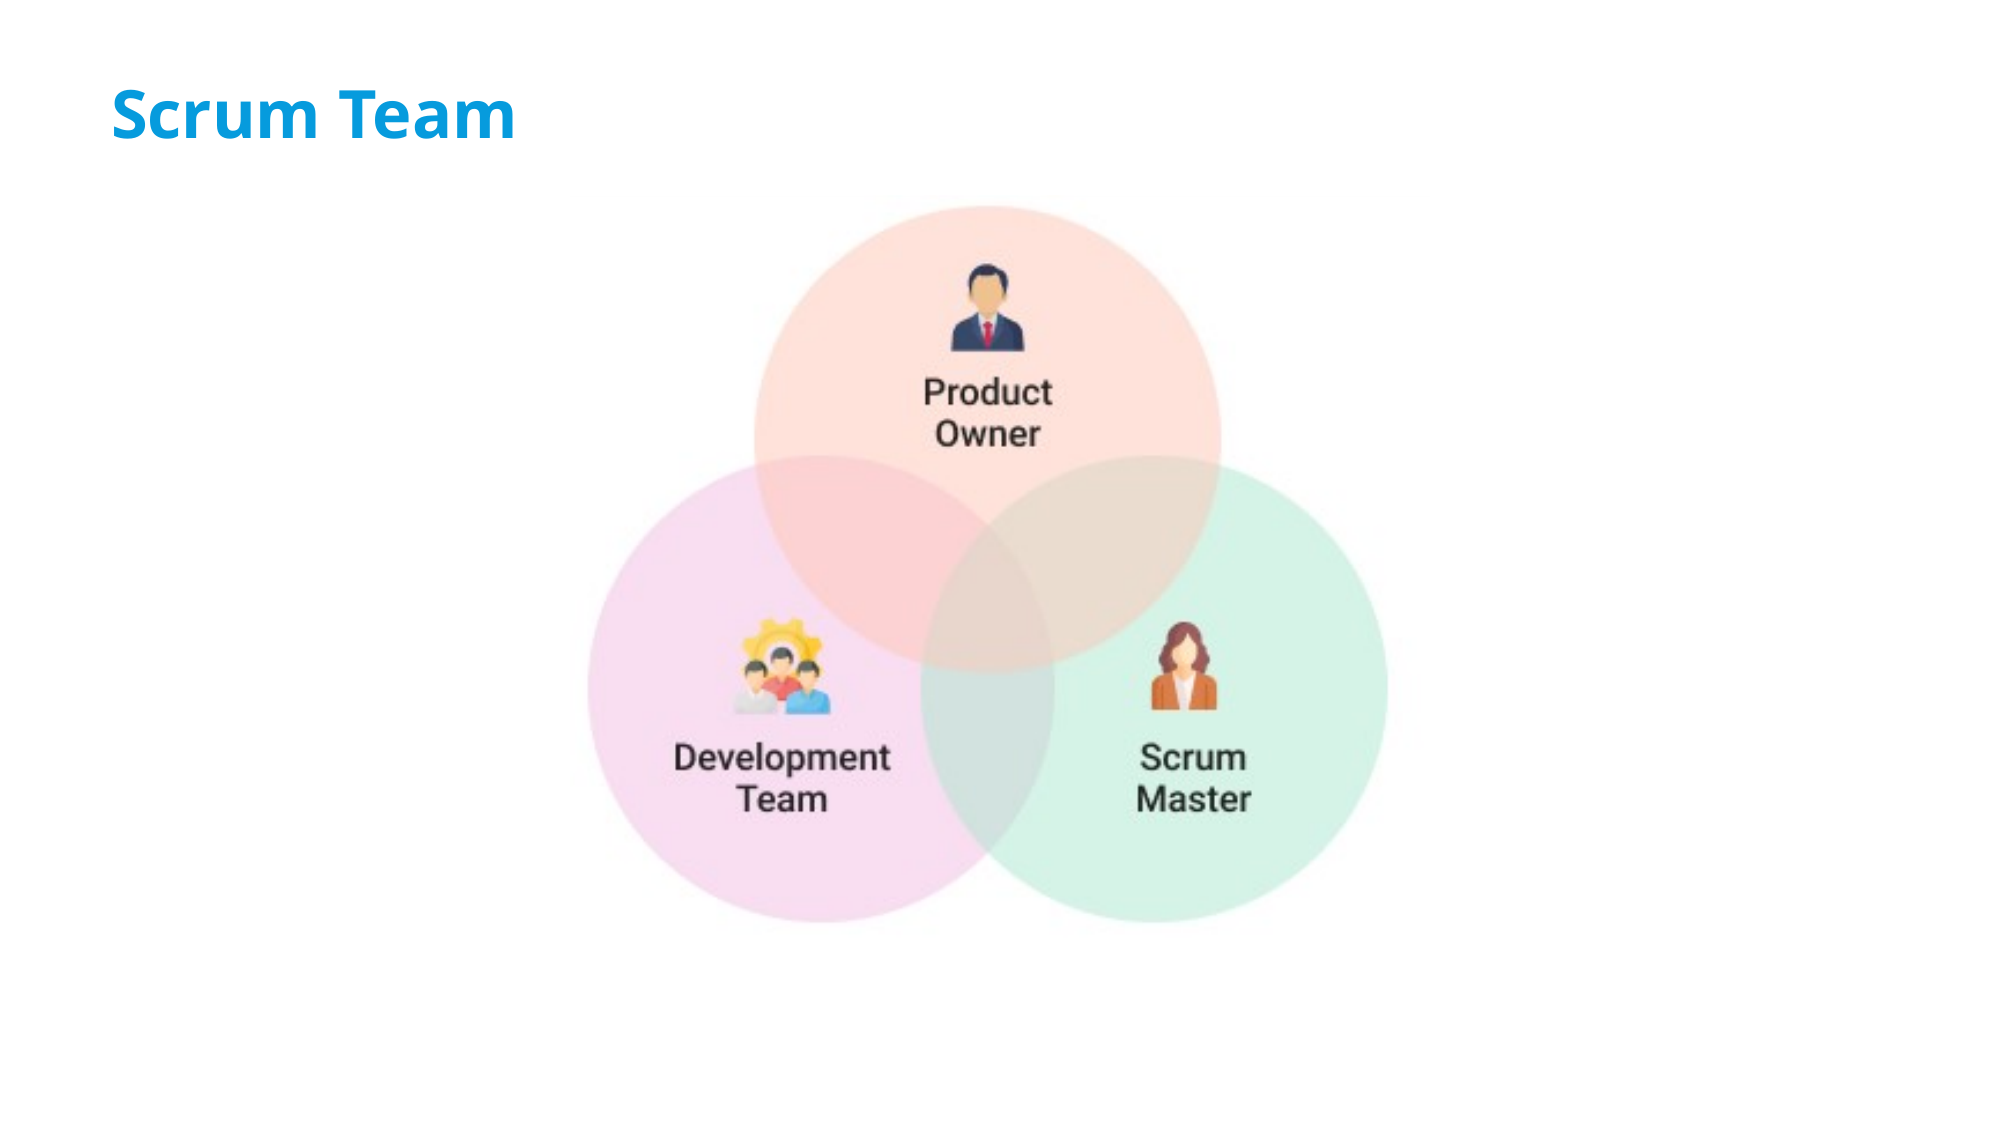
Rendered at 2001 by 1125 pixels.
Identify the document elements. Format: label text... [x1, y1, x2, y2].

text_box Scrum Team [96, 36, 1913, 144]
picture [570, 195, 1430, 944]
